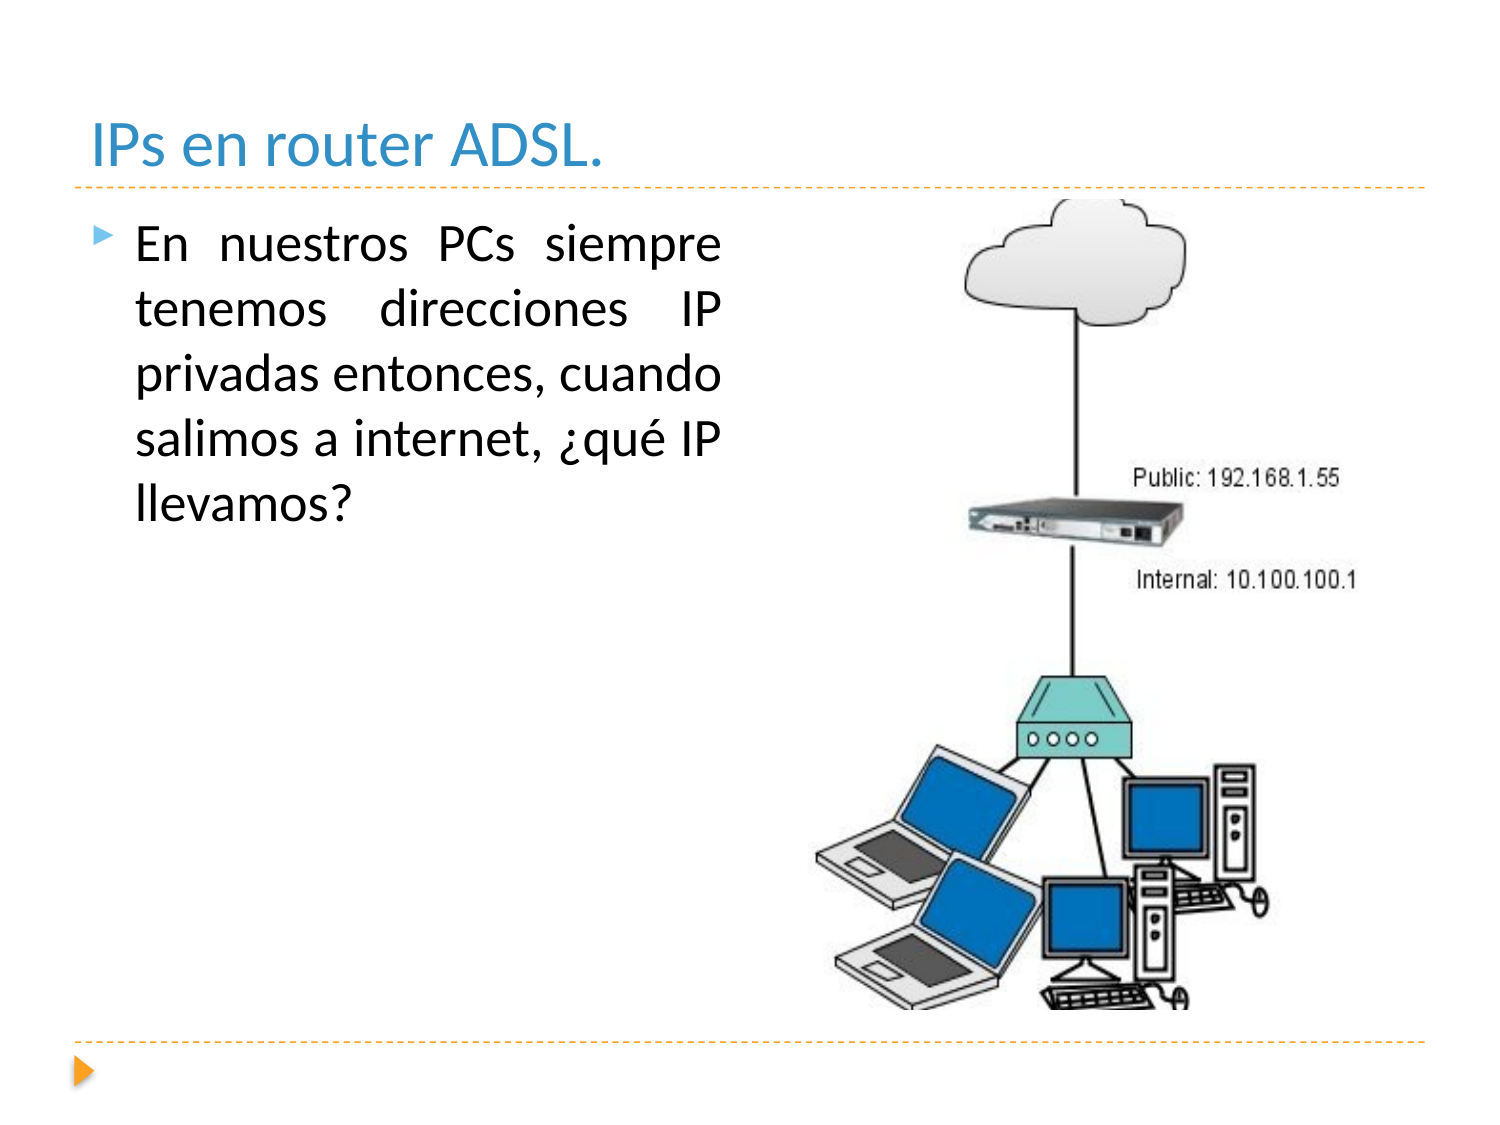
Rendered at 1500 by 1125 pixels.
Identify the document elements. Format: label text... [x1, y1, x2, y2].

list En nuestros PCs siempre tenemos direcciones IP privadas entonces, cuando salimos a internet, ¿qué IP llevamos? [74, 199, 739, 1011]
title IPs en router ADSL. [74, 37, 1426, 188]
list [759, 199, 1424, 1010]
